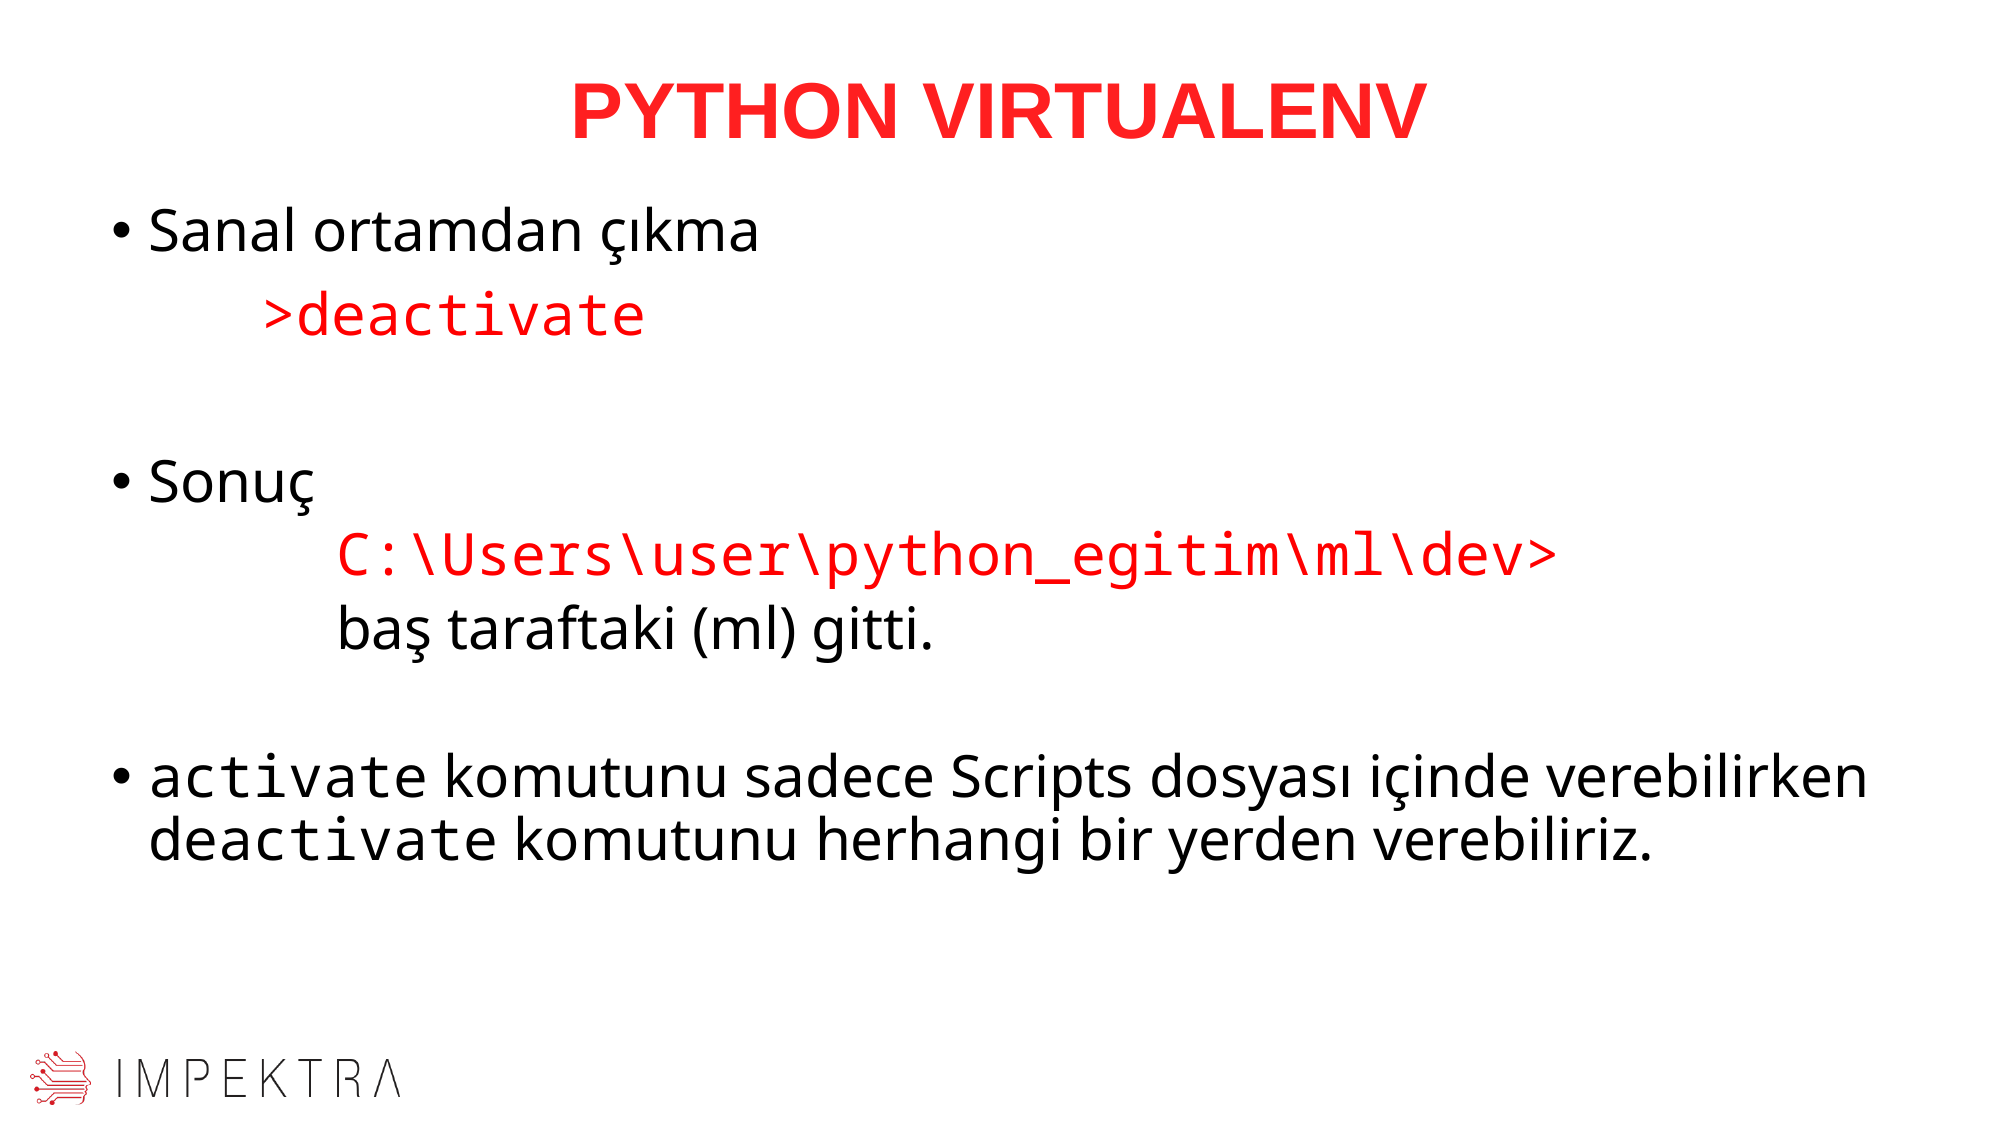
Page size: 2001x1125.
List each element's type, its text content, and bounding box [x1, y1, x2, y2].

picture [30, 1051, 400, 1105]
text_box Sanal ortamdan çıkma >deactivate Sonuç C:\Users\user\python_egitim\ml\dev> baş taraftaki (ml) gitti. activate komutunu sadece Scripts dosyası içinde verebilirken deactivate komutunu herhangi bir yerden verebiliriz. [96, 193, 1904, 1052]
title PYTHON VIRTUALENV [137, 53, 1863, 172]
